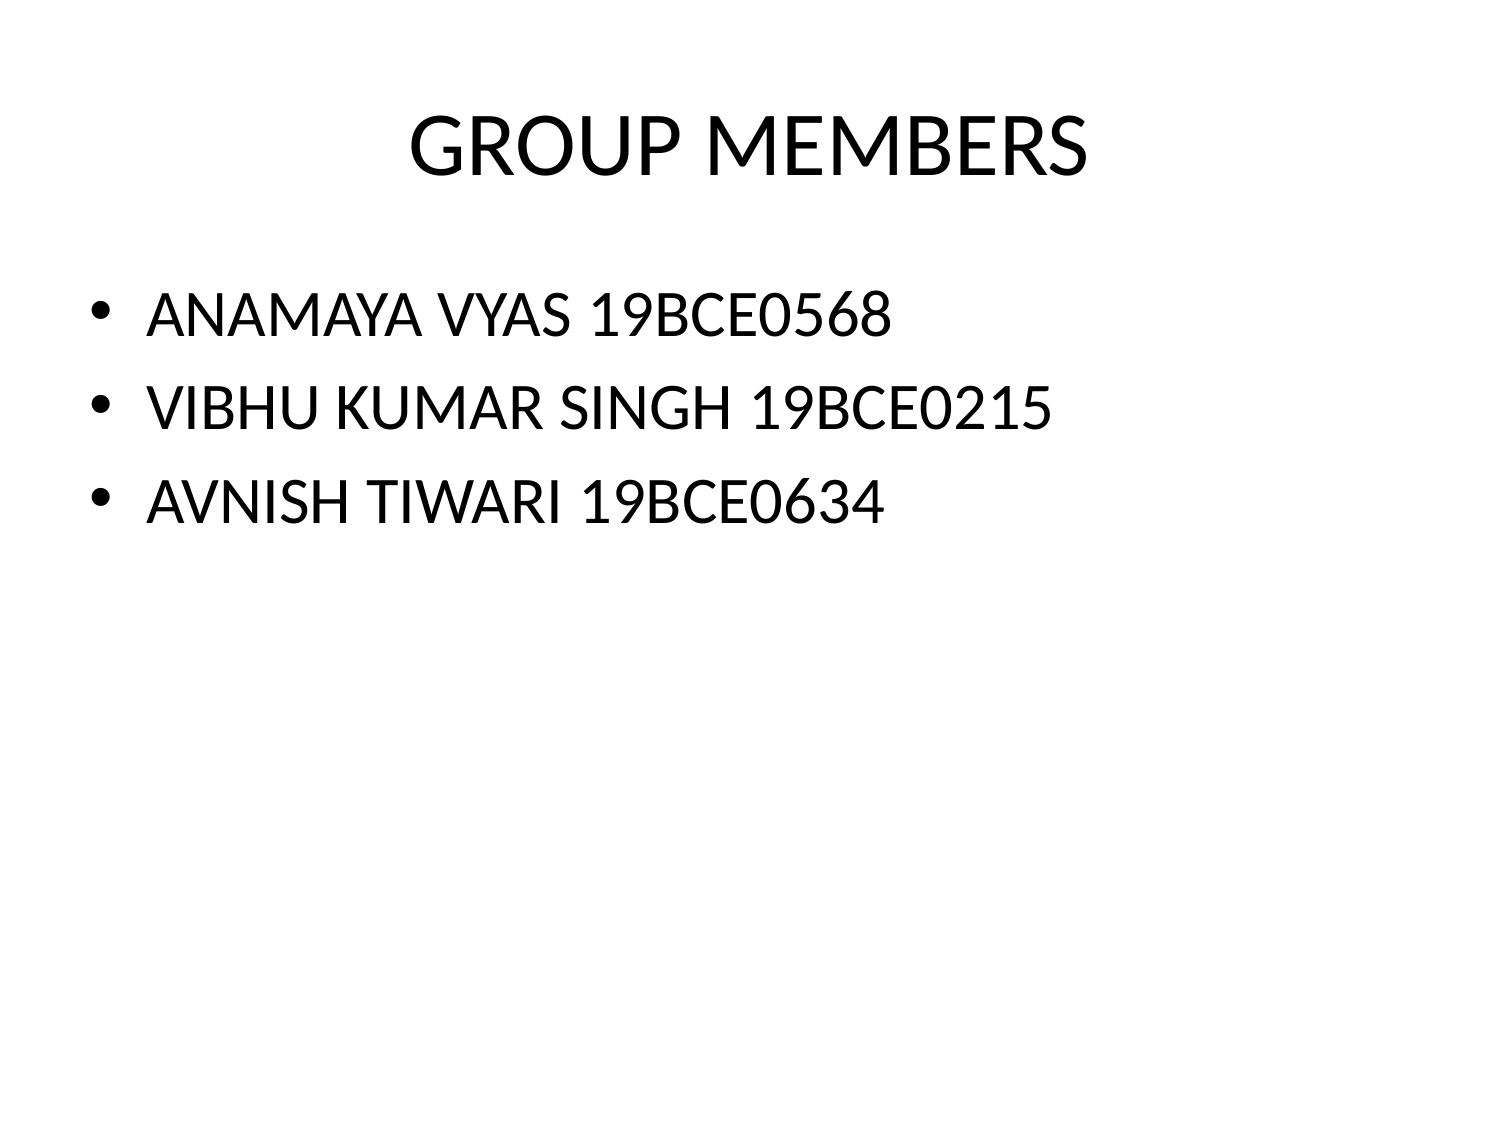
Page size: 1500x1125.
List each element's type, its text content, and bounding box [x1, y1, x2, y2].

text_box GROUP MEMBERS [74, 45, 1425, 233]
text_box ANAMAYA VYAS 19BCE0568 VIBHU KUMAR SINGH 19BCE0215 AVNISH TIWARI 19BCE0634 [74, 262, 1425, 1005]
